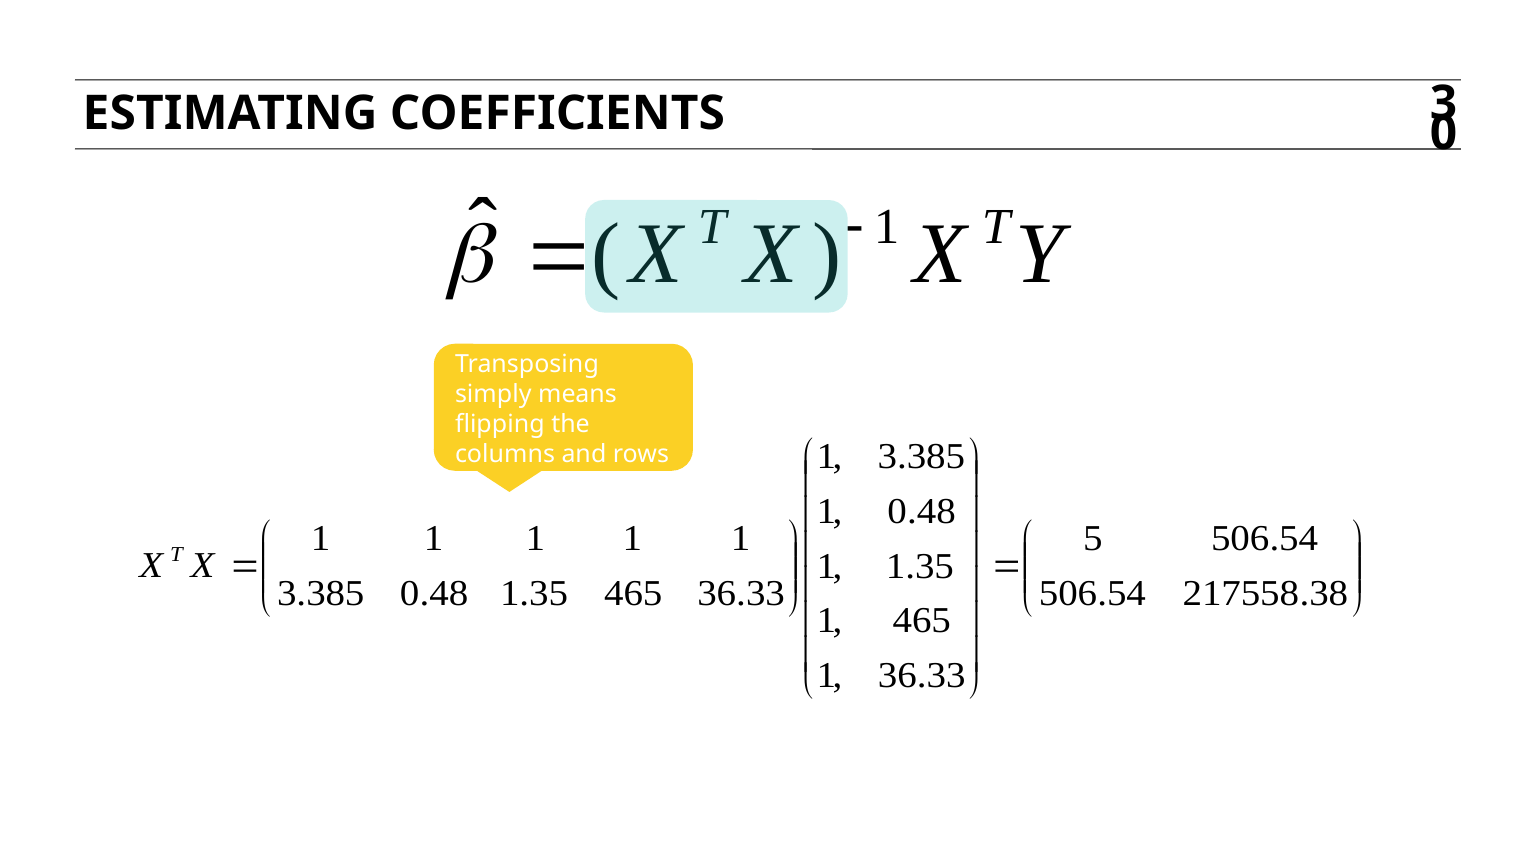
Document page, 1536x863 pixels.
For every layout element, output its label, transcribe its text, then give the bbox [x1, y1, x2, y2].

list ESTIMATING COEFFICIENTS [67, 81, 1118, 132]
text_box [130, 431, 1372, 706]
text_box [430, 180, 1094, 318]
slide_number 30 [1419, 86, 1461, 138]
text_box Transposing simply means flipping the columns and rows [433, 343, 693, 429]
